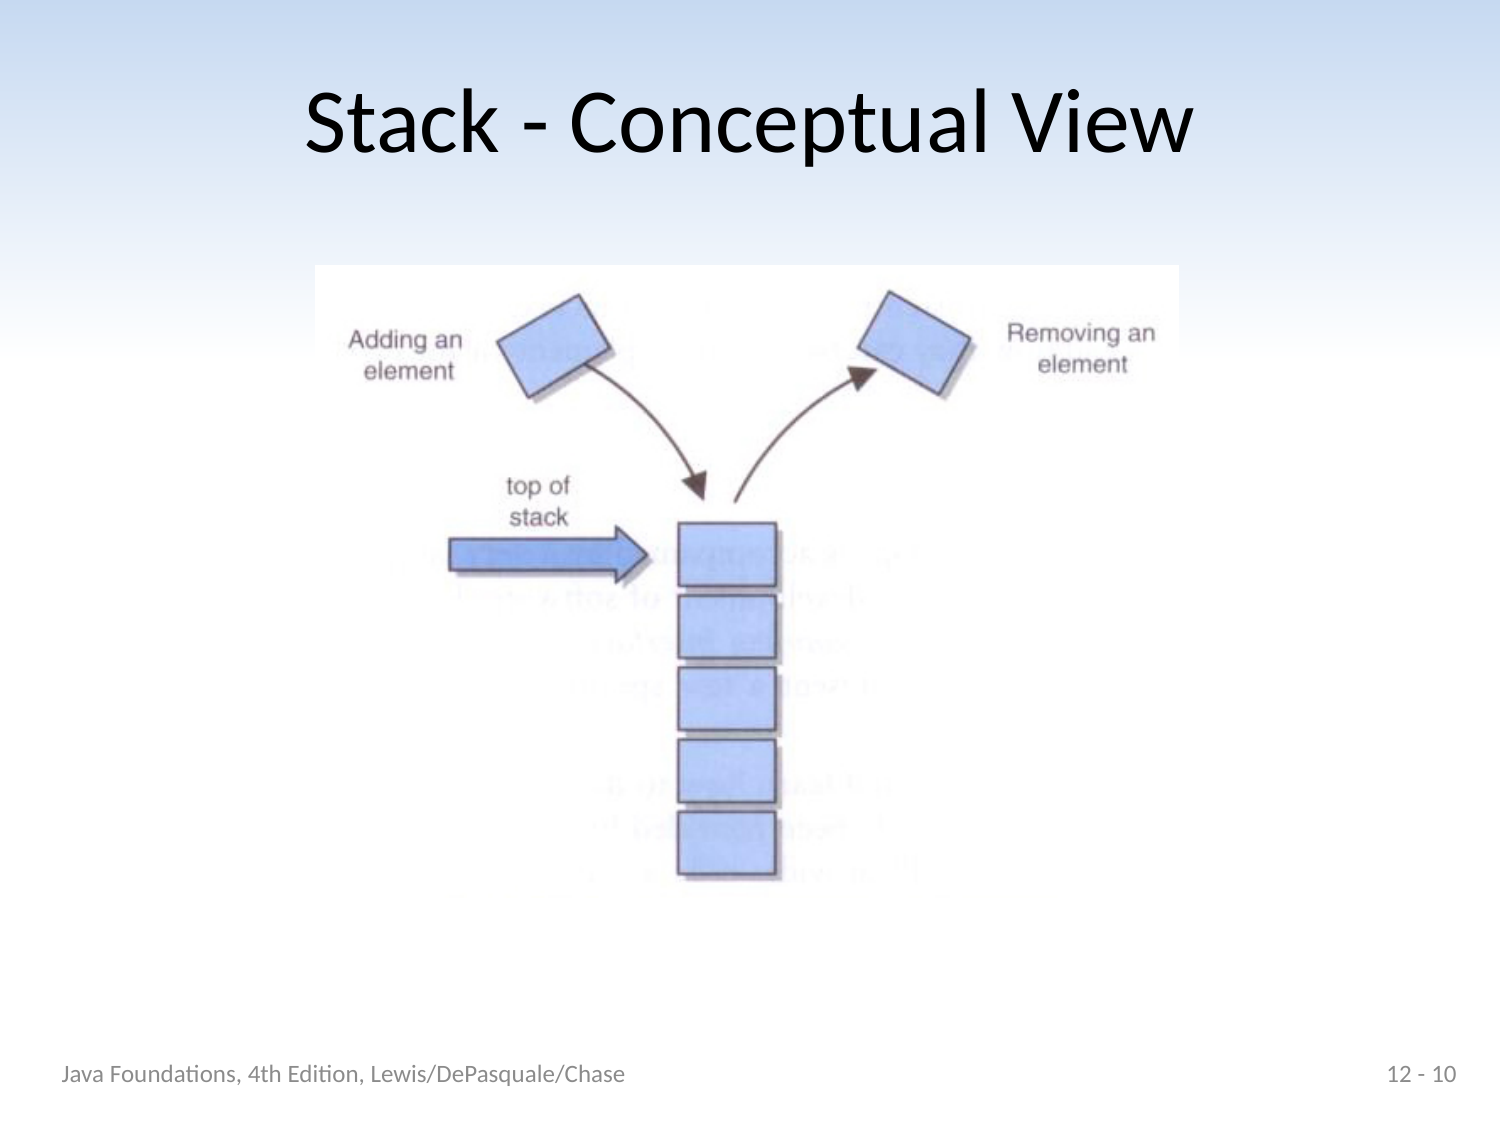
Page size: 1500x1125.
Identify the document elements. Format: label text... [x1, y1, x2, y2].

footer Java Foundations, 4th Edition, Lewis/DePasquale/Chase [46, 1042, 1121, 1103]
slide_number 12 - 10 [1121, 1042, 1472, 1103]
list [208, 265, 1286, 898]
title Stack - Conceptual View [28, 45, 1473, 186]
